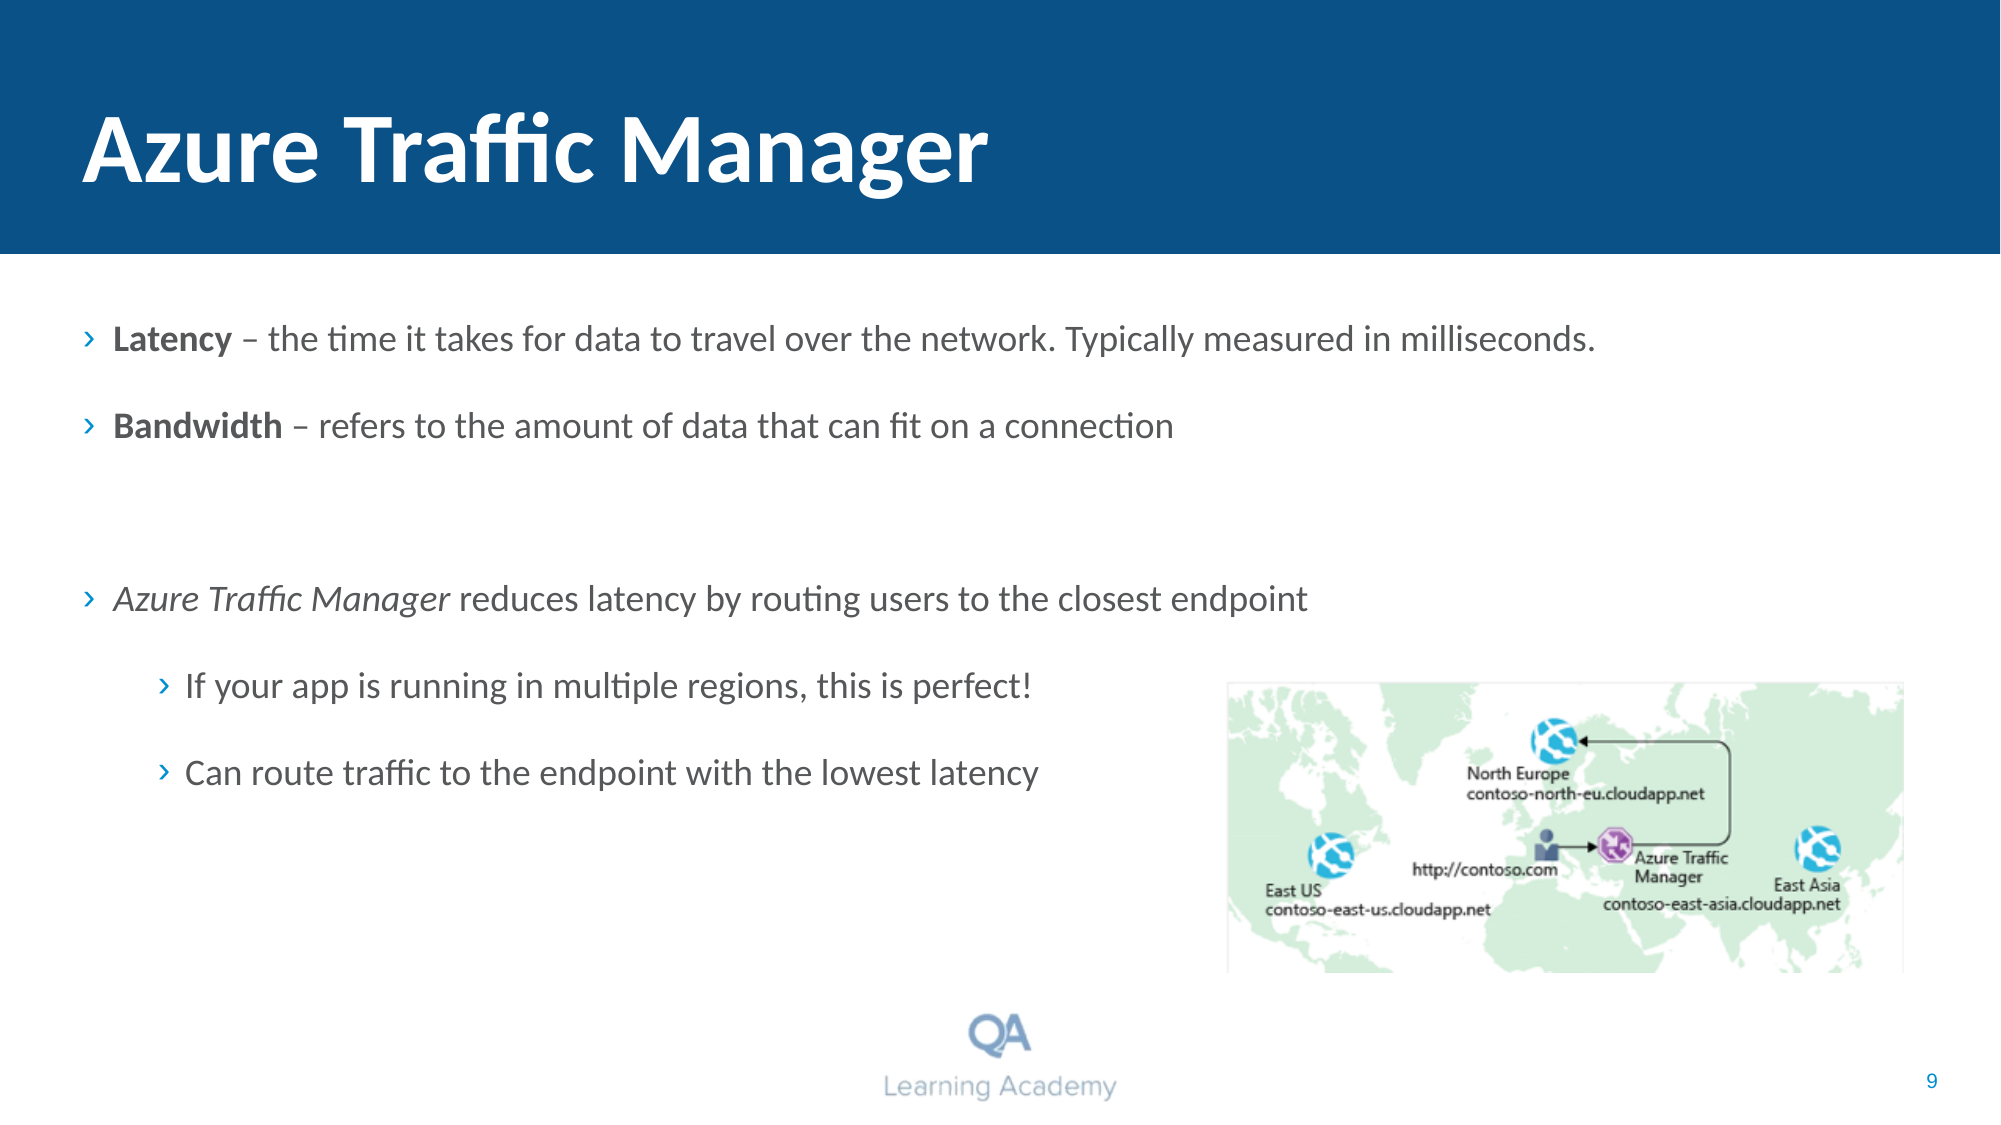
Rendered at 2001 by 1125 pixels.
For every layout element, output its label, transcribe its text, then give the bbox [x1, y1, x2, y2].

picture [1226, 681, 1904, 973]
list Latency – the time it takes for data to travel over the network. Typically measured in milliseconds. Bandwidth – refers to the amount of data that can fit on a connection Azure Traffic Manager reduces latency by routing users to the closest endpoint If your app is running in multiple regions, this is perfect! Can route traffic to the endpoint with the lowest latency [67, 306, 1939, 1000]
title Azure Traffic Manager [67, 20, 1565, 210]
